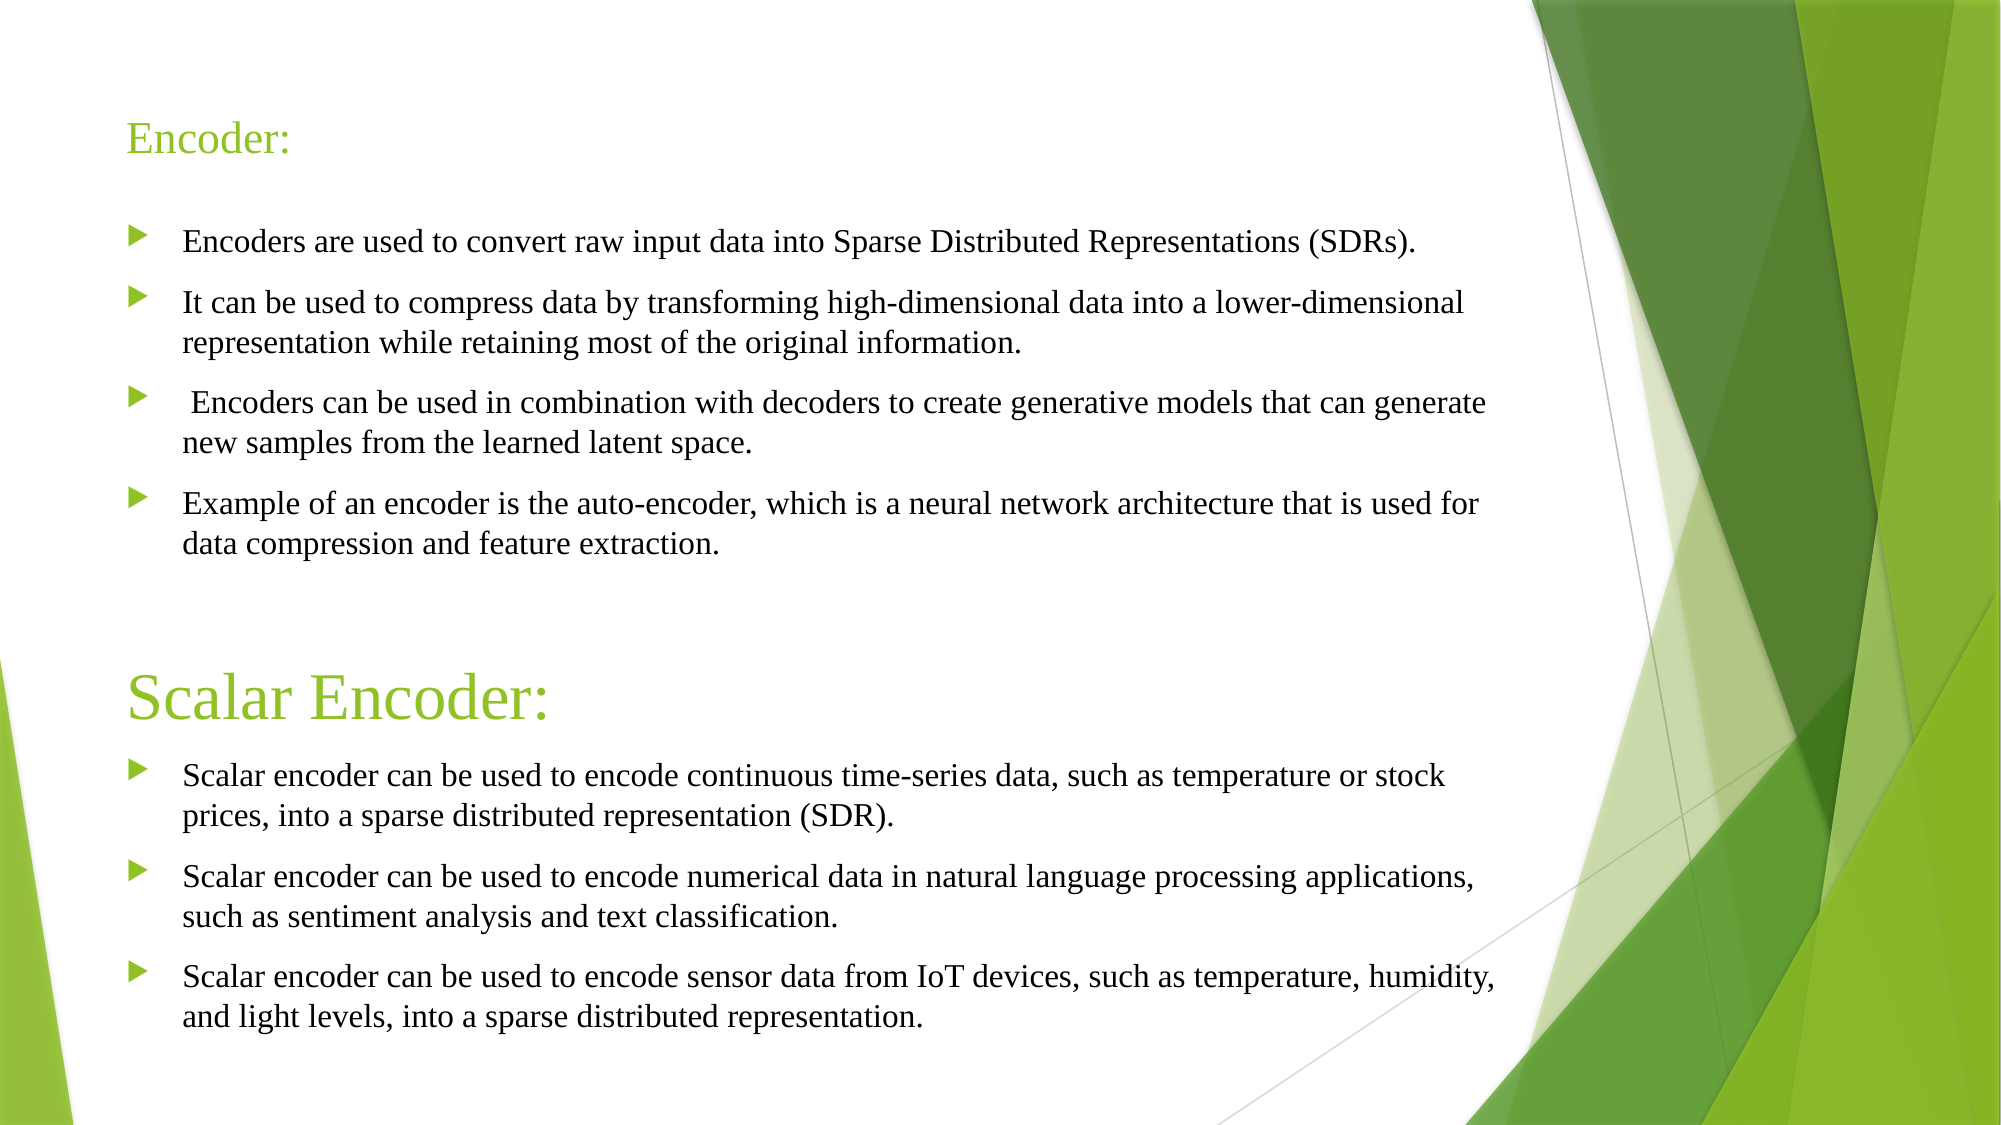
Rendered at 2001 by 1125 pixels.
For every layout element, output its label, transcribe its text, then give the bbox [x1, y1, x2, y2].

title Encoder: [111, 99, 1522, 155]
list Encoders are used to convert raw input data into Sparse Distributed Representations (SDRs). It can be used to compress data by transforming high-dimensional data into a lower-dimensional representation while retaining most of the original information. Encoders can be used in combination with decoders to create generative models that can generate new samples from the learned latent space. Example of an encoder is the auto-encoder, which is a neural network architecture that is used for data compression and feature extraction. Scalar Encoder: Scalar encoder can be used to encode continuous time-series data, such as temperature or stock prices, into a sparse distributed representation (SDR). Scalar encoder can be used to encode numerical data in natural language processing applications, such as sentiment analysis and text classification. Scalar encoder can be used to encode sensor data from IoT devices, such as temperature, humidity, and light levels, into a sparse distributed representation. [111, 155, 1522, 1093]
